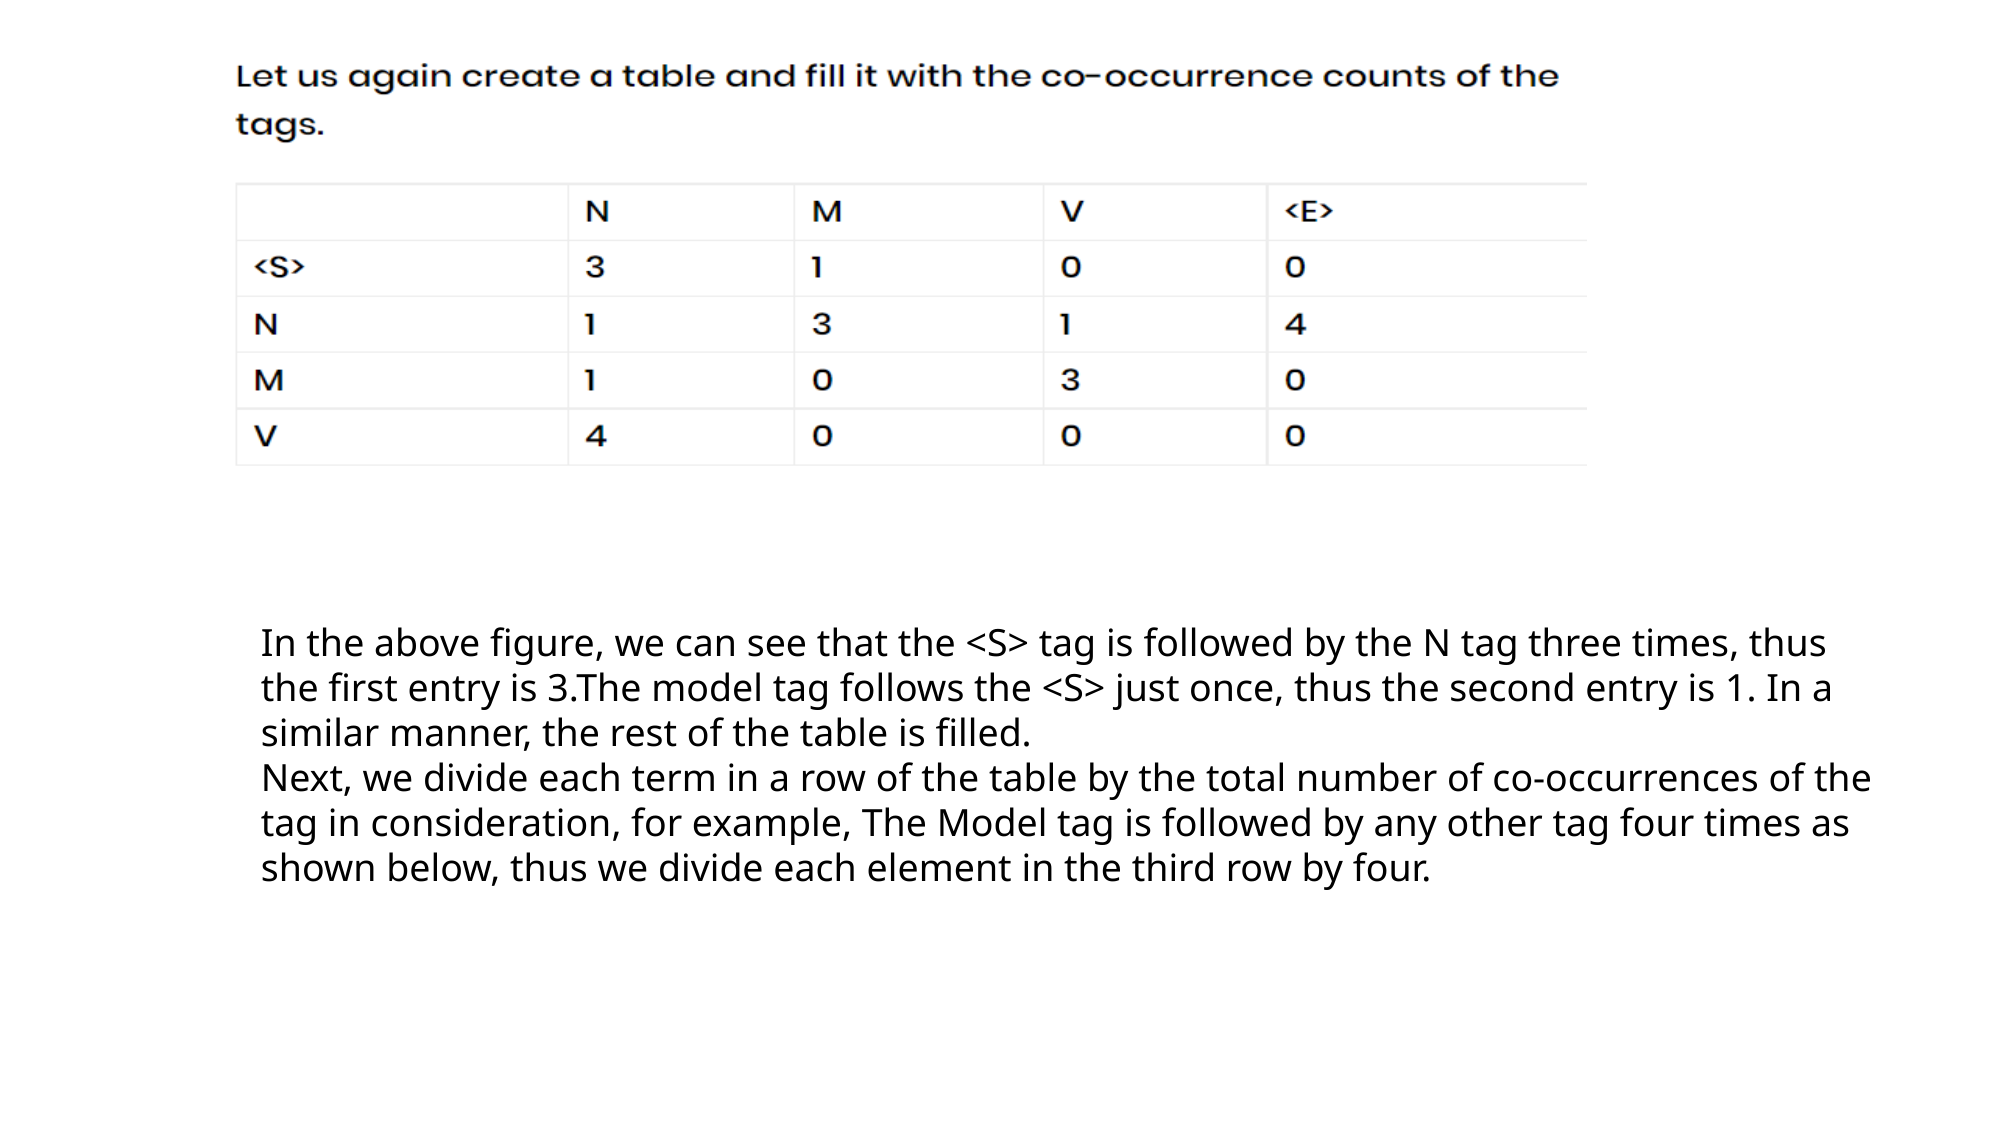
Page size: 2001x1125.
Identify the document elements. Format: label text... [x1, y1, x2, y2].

picture [147, 36, 1587, 475]
text_box In the above figure, we can see that the <S> tag is followed by the N tag three times, thus the first entry is 3.The model tag follows the <S> just once, thus the second entry is 1. In a similar manner, the rest of the table is filled. Next, we divide each term in a row of the table by the total number of co-occurrences of the tag in consideration, for example, The Model tag is followed by any other tag four times as shown below, thus we divide each element in the third row by four. [246, 611, 1898, 897]
